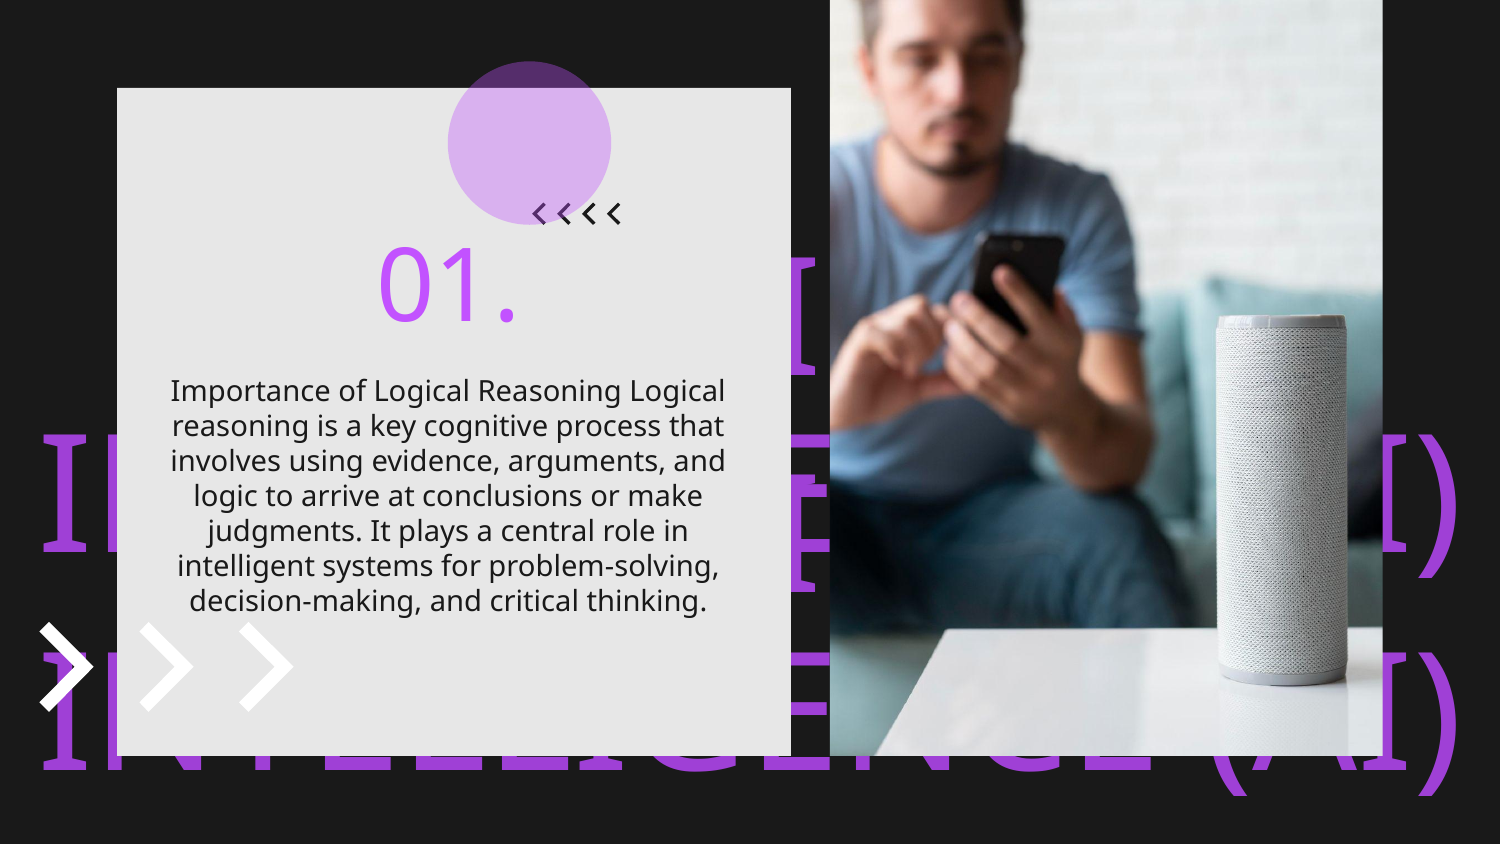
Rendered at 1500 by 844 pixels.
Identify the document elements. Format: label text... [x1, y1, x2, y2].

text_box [0, 621, 294, 713]
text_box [531, 202, 621, 226]
text_box [117, 87, 791, 756]
picture [829, 0, 1383, 757]
text_box [447, 61, 612, 225]
list Importance of Logical Reasoning Logical reasoning is a key cognitive process that involves using evidence, arguments, and logic to arrive at conclusions or make judgments. It plays a central role in intelligent systems for problem-solving, decision-making, and critical thinking. [146, 357, 750, 574]
title 01. [146, 233, 750, 328]
